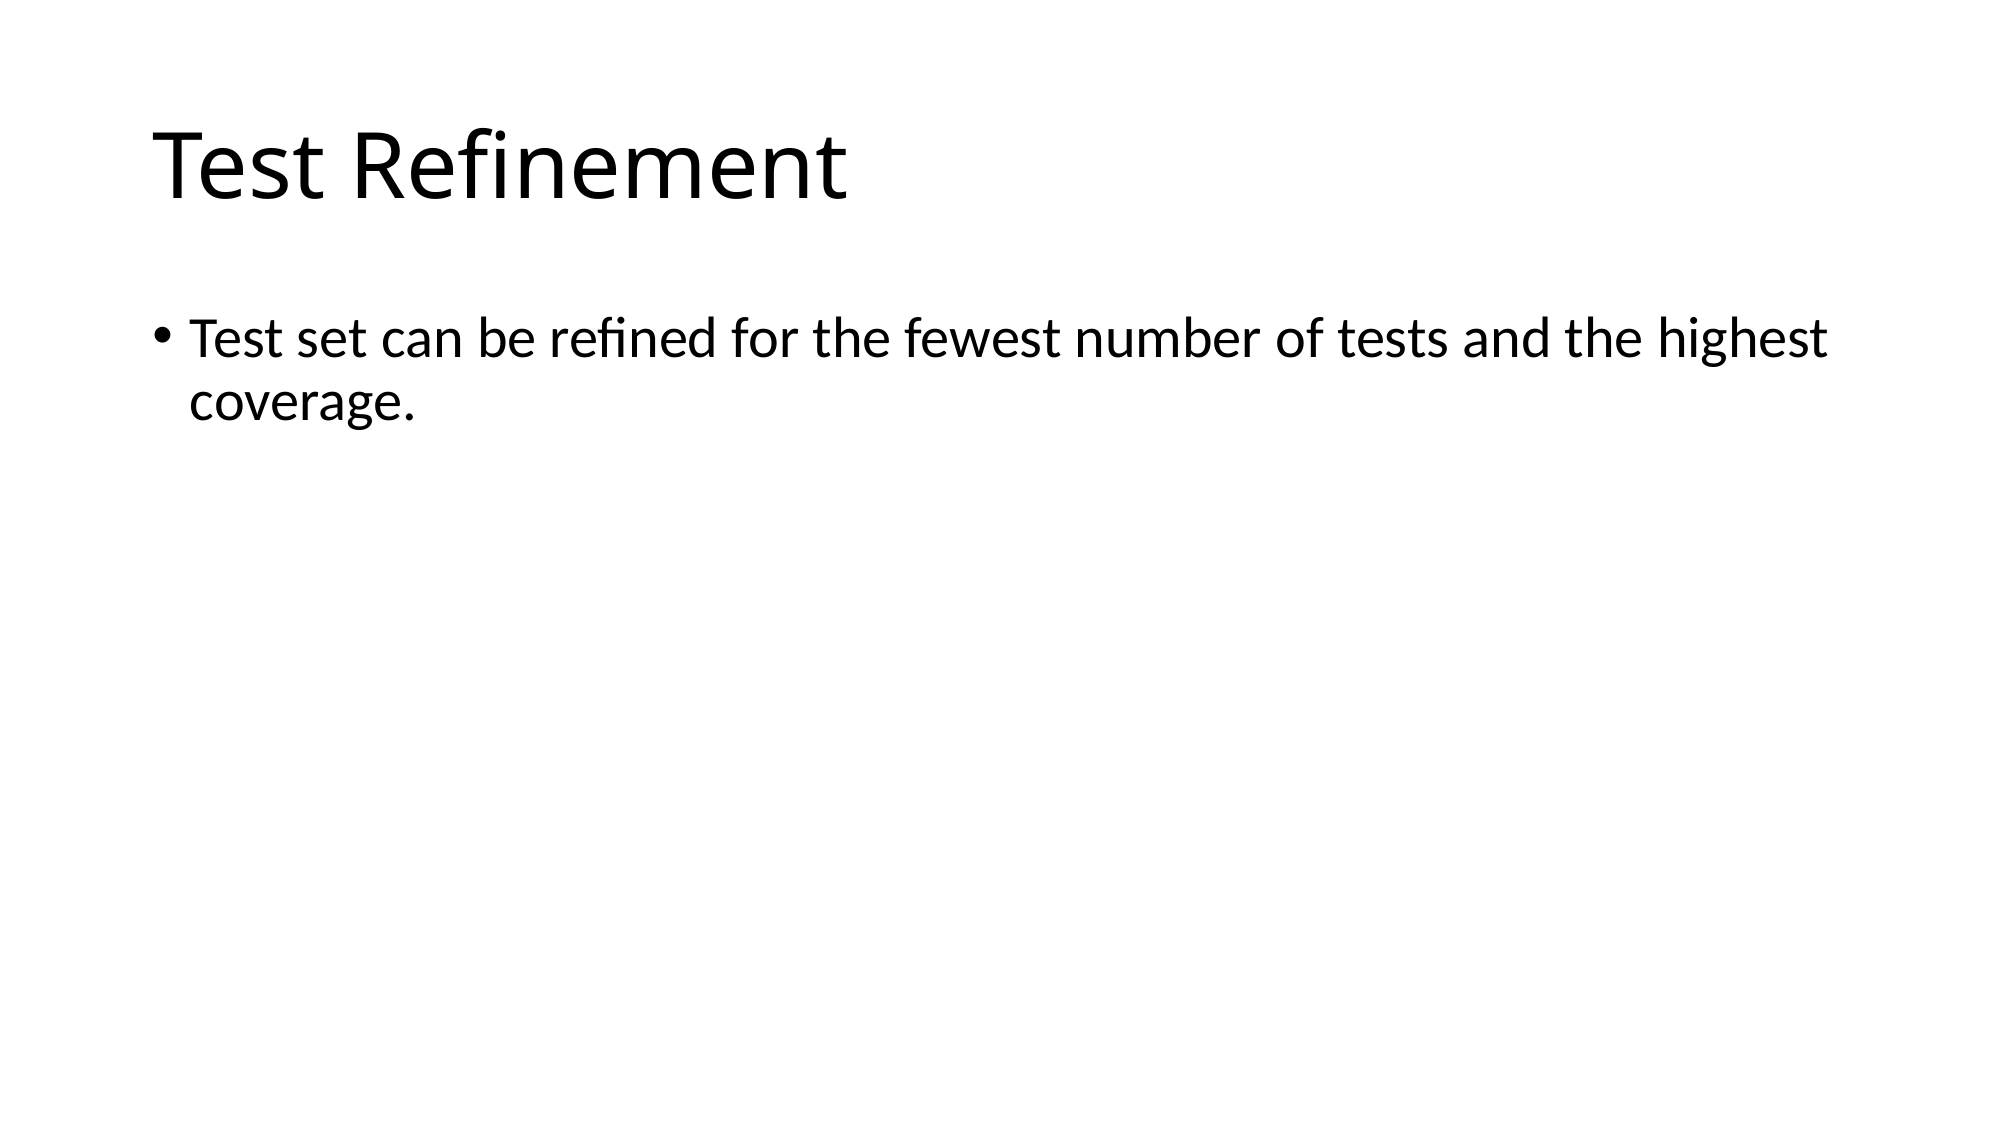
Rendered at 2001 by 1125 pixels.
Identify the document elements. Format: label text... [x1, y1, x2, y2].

title Test Refinement [137, 59, 1863, 278]
list Test set can be refined for the fewest number of tests and the highest coverage. [137, 299, 1863, 1014]
